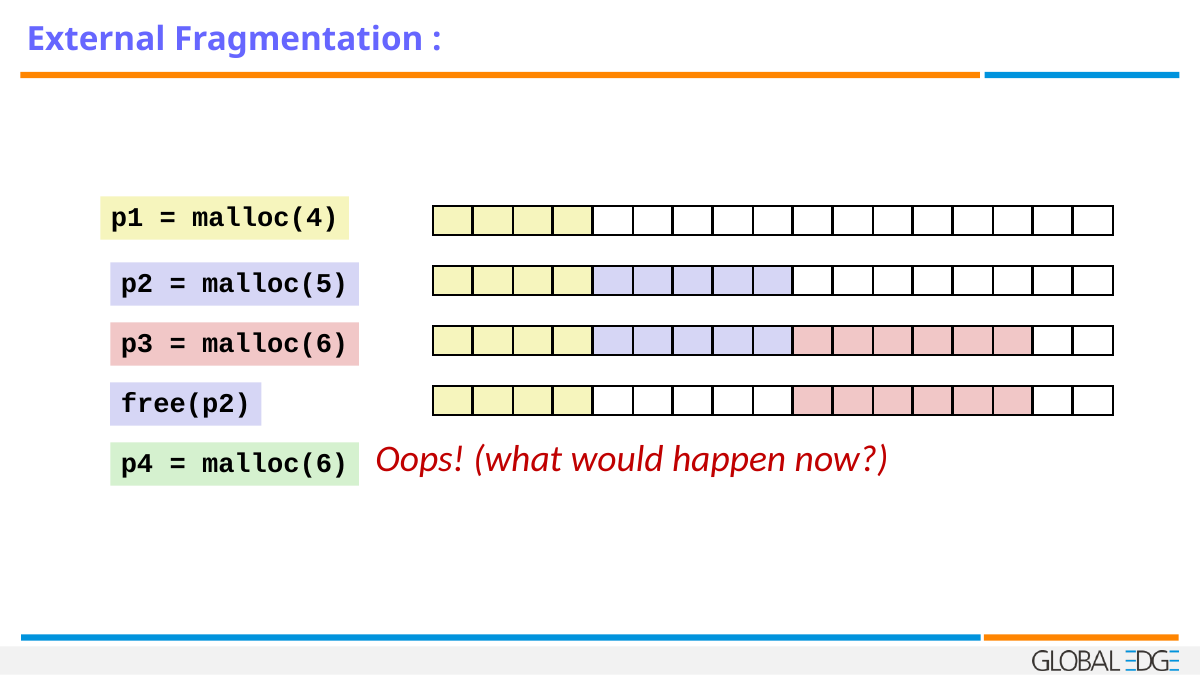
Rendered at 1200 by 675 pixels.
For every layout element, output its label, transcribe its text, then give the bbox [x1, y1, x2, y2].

text_box [1032, 385, 1072, 416]
text_box [672, 385, 712, 416]
text_box [792, 265, 832, 296]
text_box [552, 205, 592, 236]
text_box [992, 205, 1032, 236]
text_box p3 = malloc(6) [110, 322, 359, 366]
text_box [632, 325, 672, 356]
text_box [952, 385, 992, 416]
text_box [1072, 385, 1113, 416]
text_box [632, 265, 672, 296]
text_box [912, 385, 952, 416]
text_box [672, 205, 712, 236]
text_box [912, 325, 952, 356]
picture [1032, 650, 1179, 671]
text_box [632, 205, 672, 236]
text_box Oops! (what would happen now?) [364, 433, 1017, 489]
text_box [1072, 265, 1113, 296]
text_box [832, 325, 872, 356]
text_box [872, 385, 912, 416]
text_box [1032, 325, 1072, 356]
text_box [752, 265, 792, 296]
text_box [712, 325, 752, 356]
text_box [712, 265, 752, 296]
text_box [1072, 205, 1113, 236]
text_box [992, 325, 1032, 356]
text_box [592, 265, 632, 296]
text_box free(p2) [110, 382, 262, 426]
text_box [432, 265, 472, 296]
text_box [992, 385, 1032, 416]
text_box [552, 265, 592, 296]
text_box [592, 325, 632, 356]
text_box [792, 205, 832, 236]
text_box [552, 325, 592, 356]
text_box [992, 265, 1032, 296]
text_box [592, 385, 632, 416]
text_box [832, 265, 872, 296]
text_box [872, 265, 912, 296]
text_box [952, 325, 992, 356]
text_box [752, 325, 792, 356]
text_box [912, 265, 952, 296]
text_box [832, 205, 872, 236]
text_box [632, 385, 672, 416]
text_box [672, 265, 712, 296]
text_box [752, 385, 792, 416]
text_box [872, 325, 912, 356]
text_box [832, 385, 872, 416]
text_box [872, 205, 912, 236]
text_box [1032, 265, 1072, 296]
text_box External Fragmentation : [15, 12, 1090, 65]
text_box [432, 325, 472, 356]
text_box [512, 325, 552, 356]
text_box [912, 205, 952, 236]
text_box [552, 385, 592, 416]
text_box [592, 205, 632, 236]
text_box [792, 385, 832, 416]
text_box [472, 325, 512, 356]
text_box [512, 205, 552, 236]
text_box [1072, 325, 1113, 356]
text_box p1 = malloc(4) [100, 196, 349, 240]
text_box [472, 265, 512, 296]
text_box [712, 385, 752, 416]
text_box [752, 205, 792, 236]
text_box [712, 205, 752, 236]
text_box [472, 385, 512, 416]
text_box [952, 205, 992, 236]
text_box [472, 205, 512, 236]
text_box p2 = malloc(5) [110, 262, 359, 306]
text_box [21, 69, 1164, 612]
text_box [432, 205, 472, 236]
text_box [792, 325, 832, 356]
text_box [672, 325, 712, 356]
text_box [432, 385, 472, 416]
text_box [952, 265, 992, 296]
text_box [512, 385, 552, 416]
text_box [512, 265, 552, 296]
text_box p4 = malloc(6) [110, 442, 359, 486]
text_box [1032, 205, 1072, 236]
